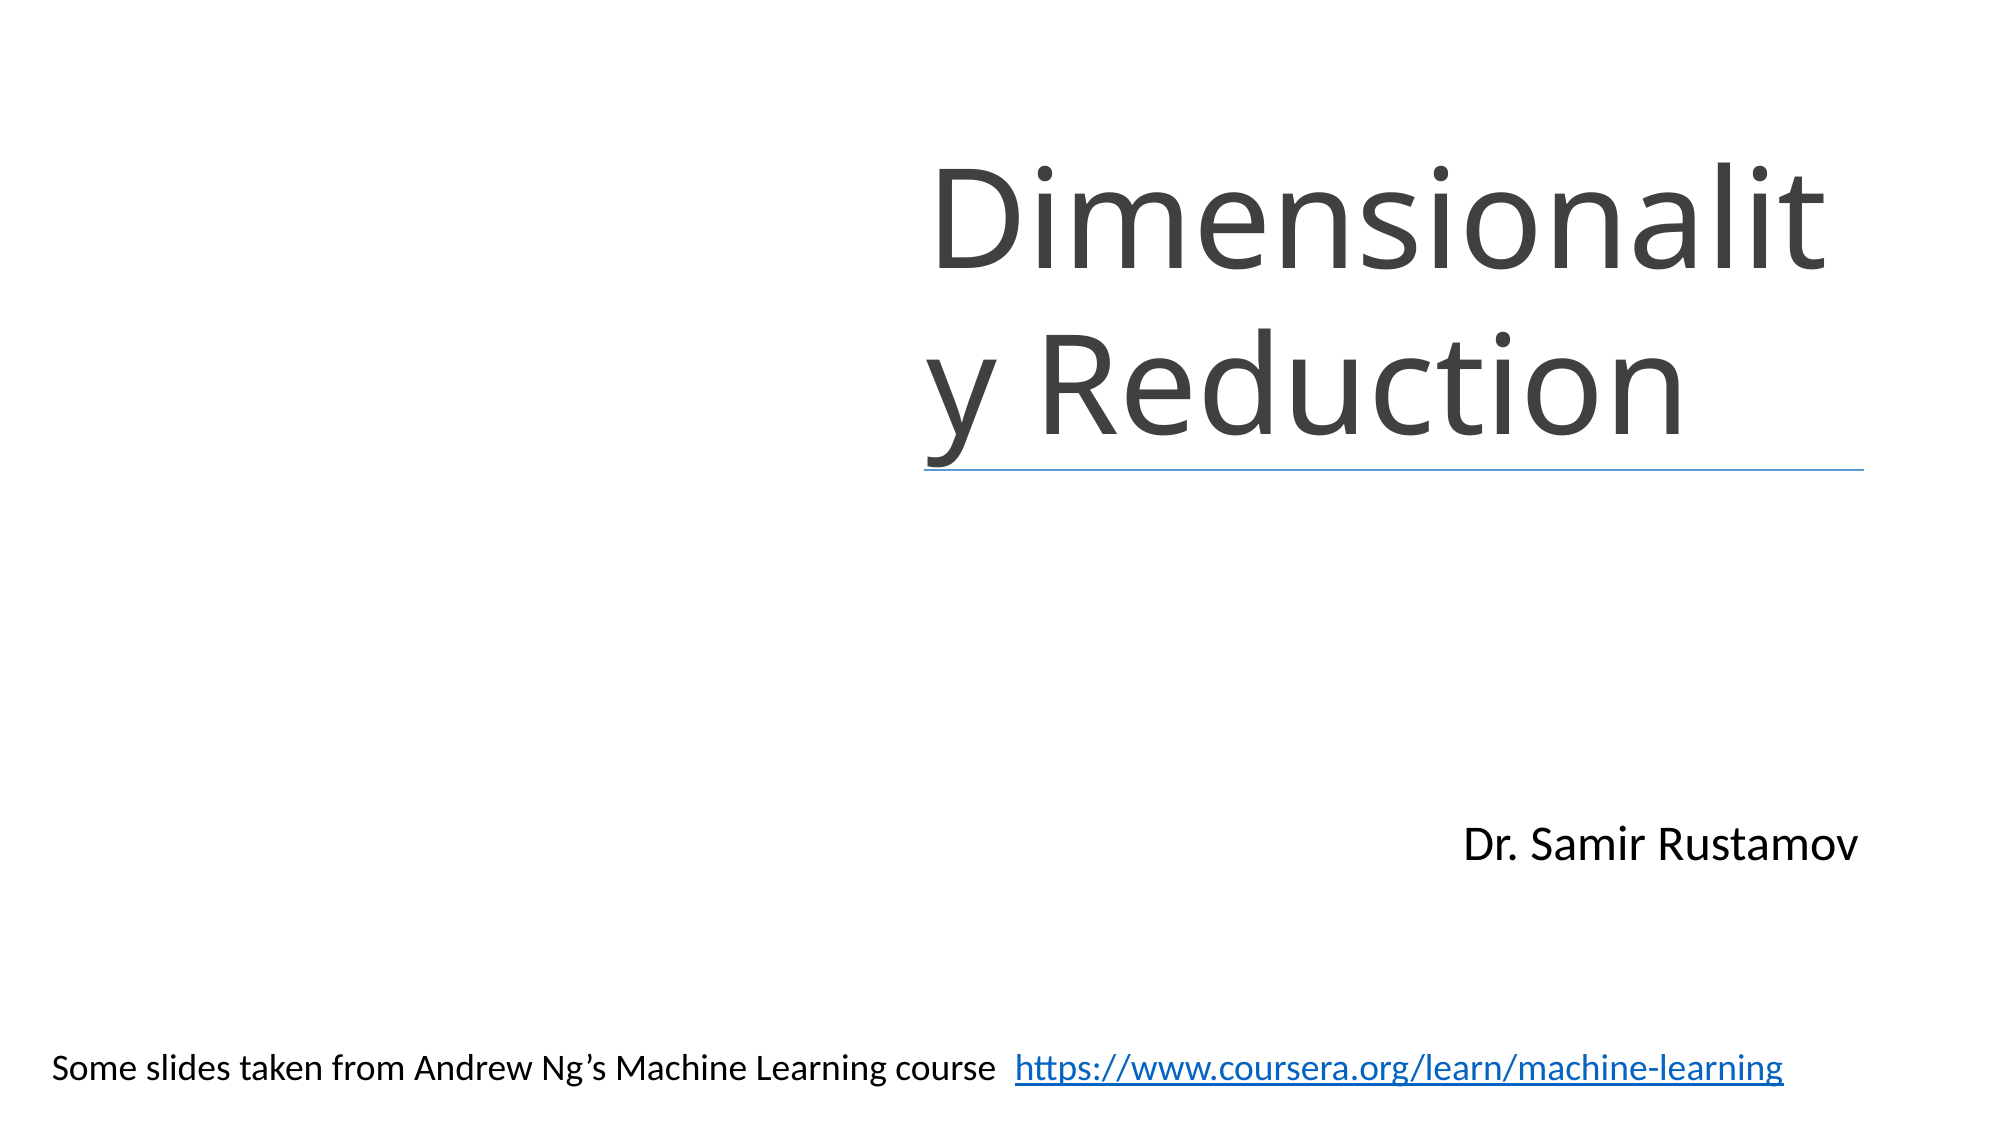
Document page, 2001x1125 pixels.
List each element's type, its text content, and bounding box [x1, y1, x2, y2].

text_box Dimensionality Reduction [911, 139, 1876, 453]
text_box Some slides taken from Andrew Ng’s Machine Learning course https://www.coursera.org/learn/machine-learning [37, 1035, 1963, 1096]
text_box Dr. Samir Rustamov [1448, 802, 1874, 878]
